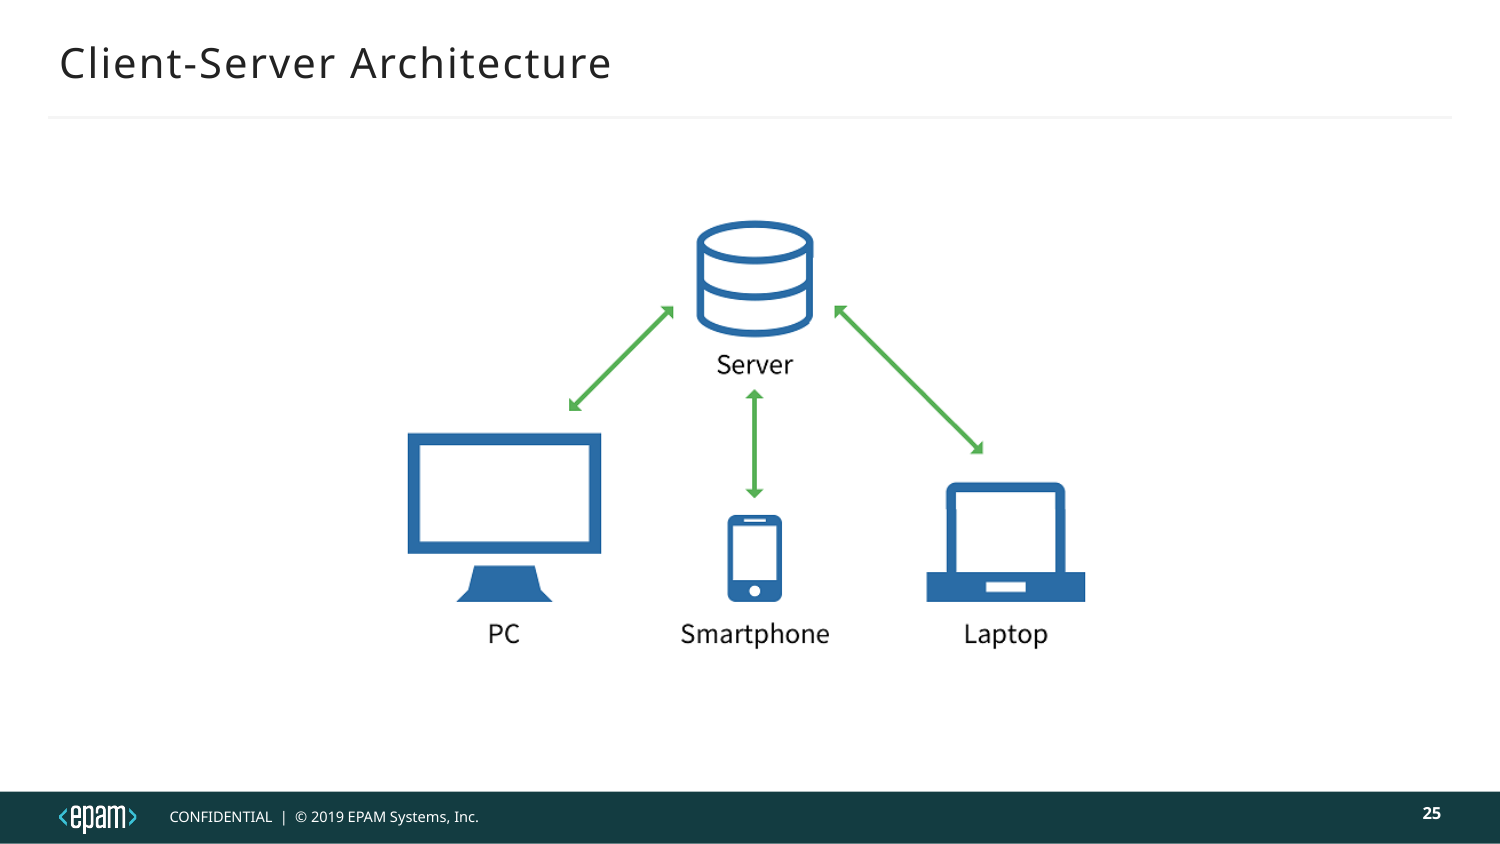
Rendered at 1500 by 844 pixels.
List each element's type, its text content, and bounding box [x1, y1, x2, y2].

slide_number 25 [1216, 791, 1442, 844]
title Client-Server Architecture [59, 37, 1442, 87]
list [385, 188, 1114, 690]
